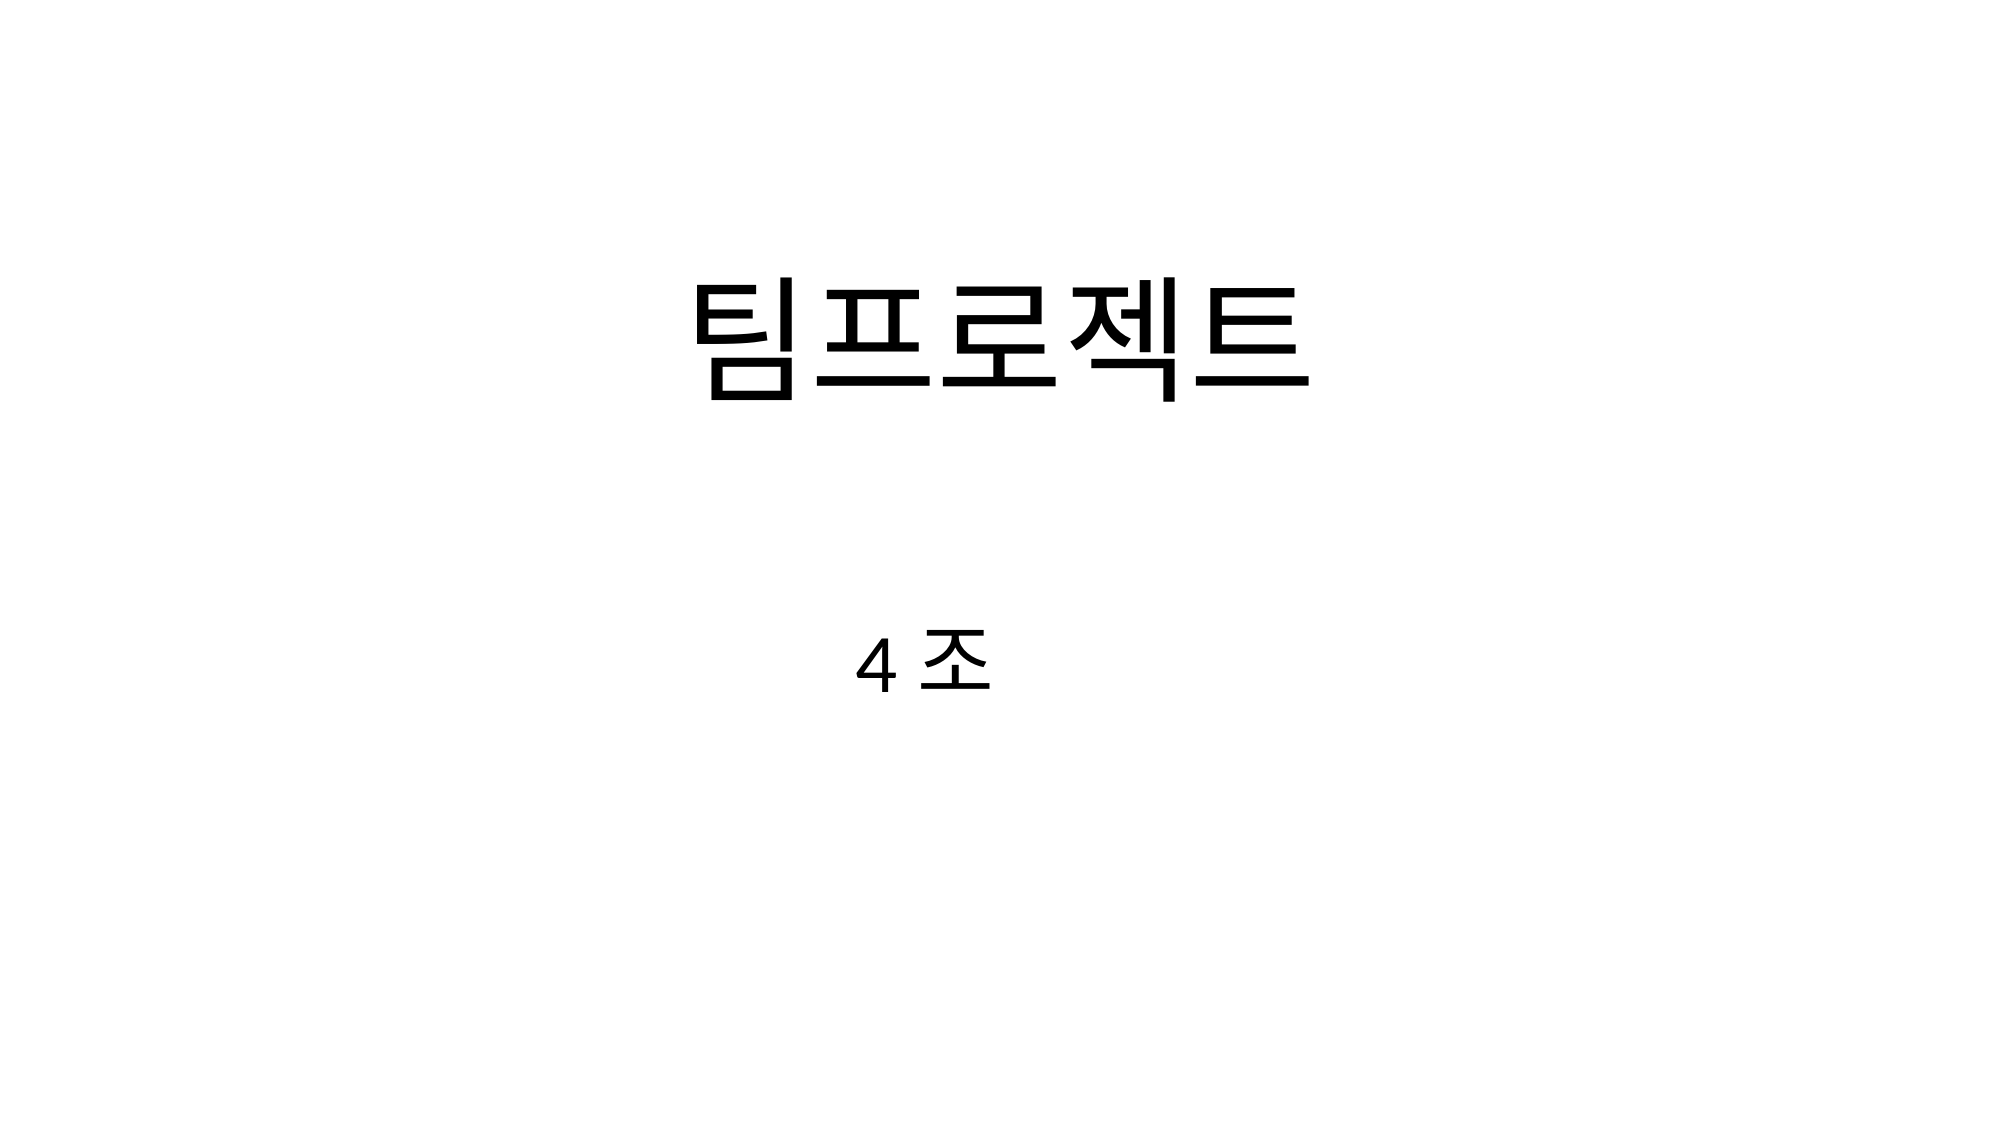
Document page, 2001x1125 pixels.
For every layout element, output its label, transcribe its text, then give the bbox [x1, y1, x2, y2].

subtitle 4조 [184, 612, 1685, 885]
title 팀프로젝트 [249, 37, 1750, 429]
